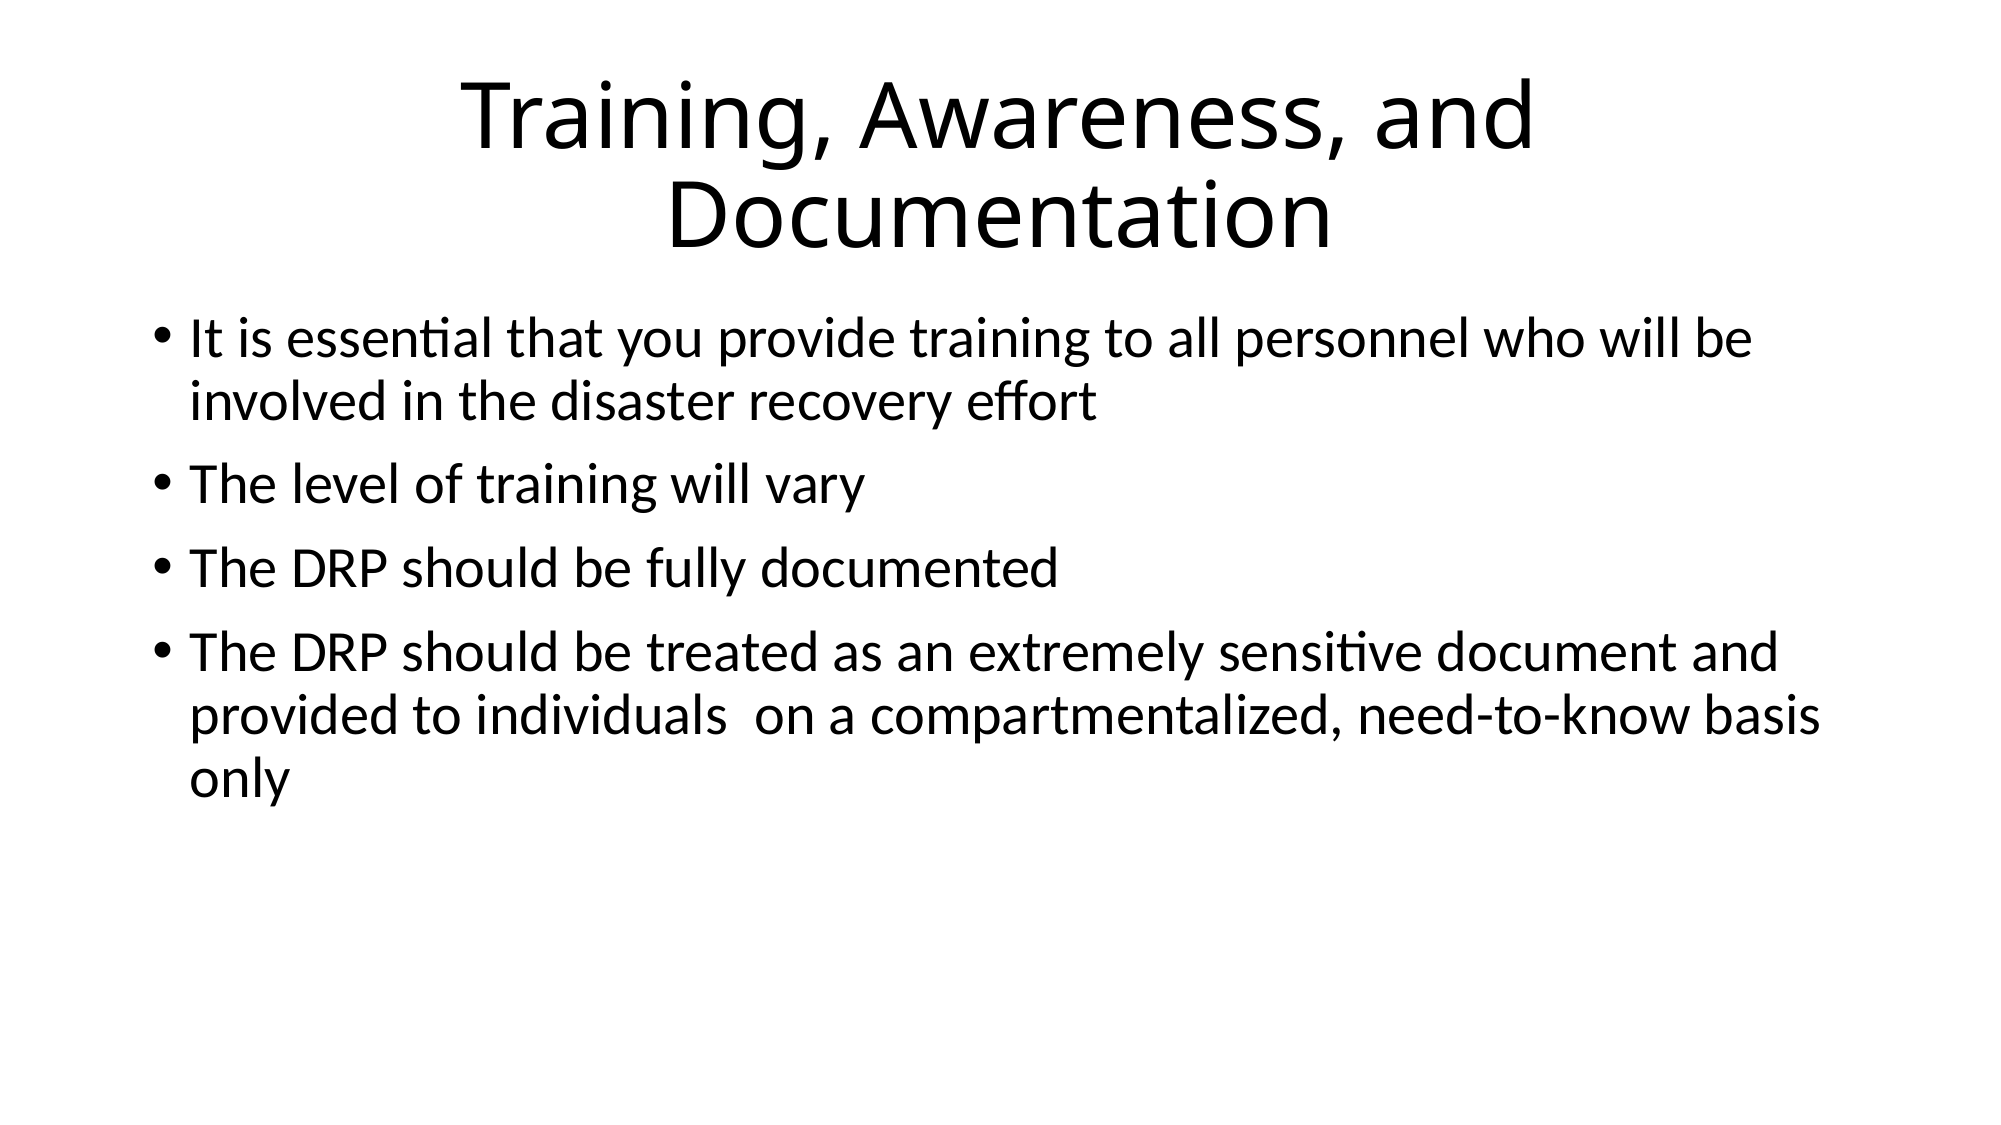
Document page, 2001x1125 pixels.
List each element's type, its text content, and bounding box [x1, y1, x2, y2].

list It is essential that you provide training to all personnel who will be involved in the disaster recovery effort The level of training will vary The DRP should be fully documented The DRP should be treated as an extremely sensitive document and provided to individuals on a compartmentalized, need-to-know basis only [137, 299, 1863, 1014]
title Training, Awareness, and Documentation [137, 59, 1863, 278]
